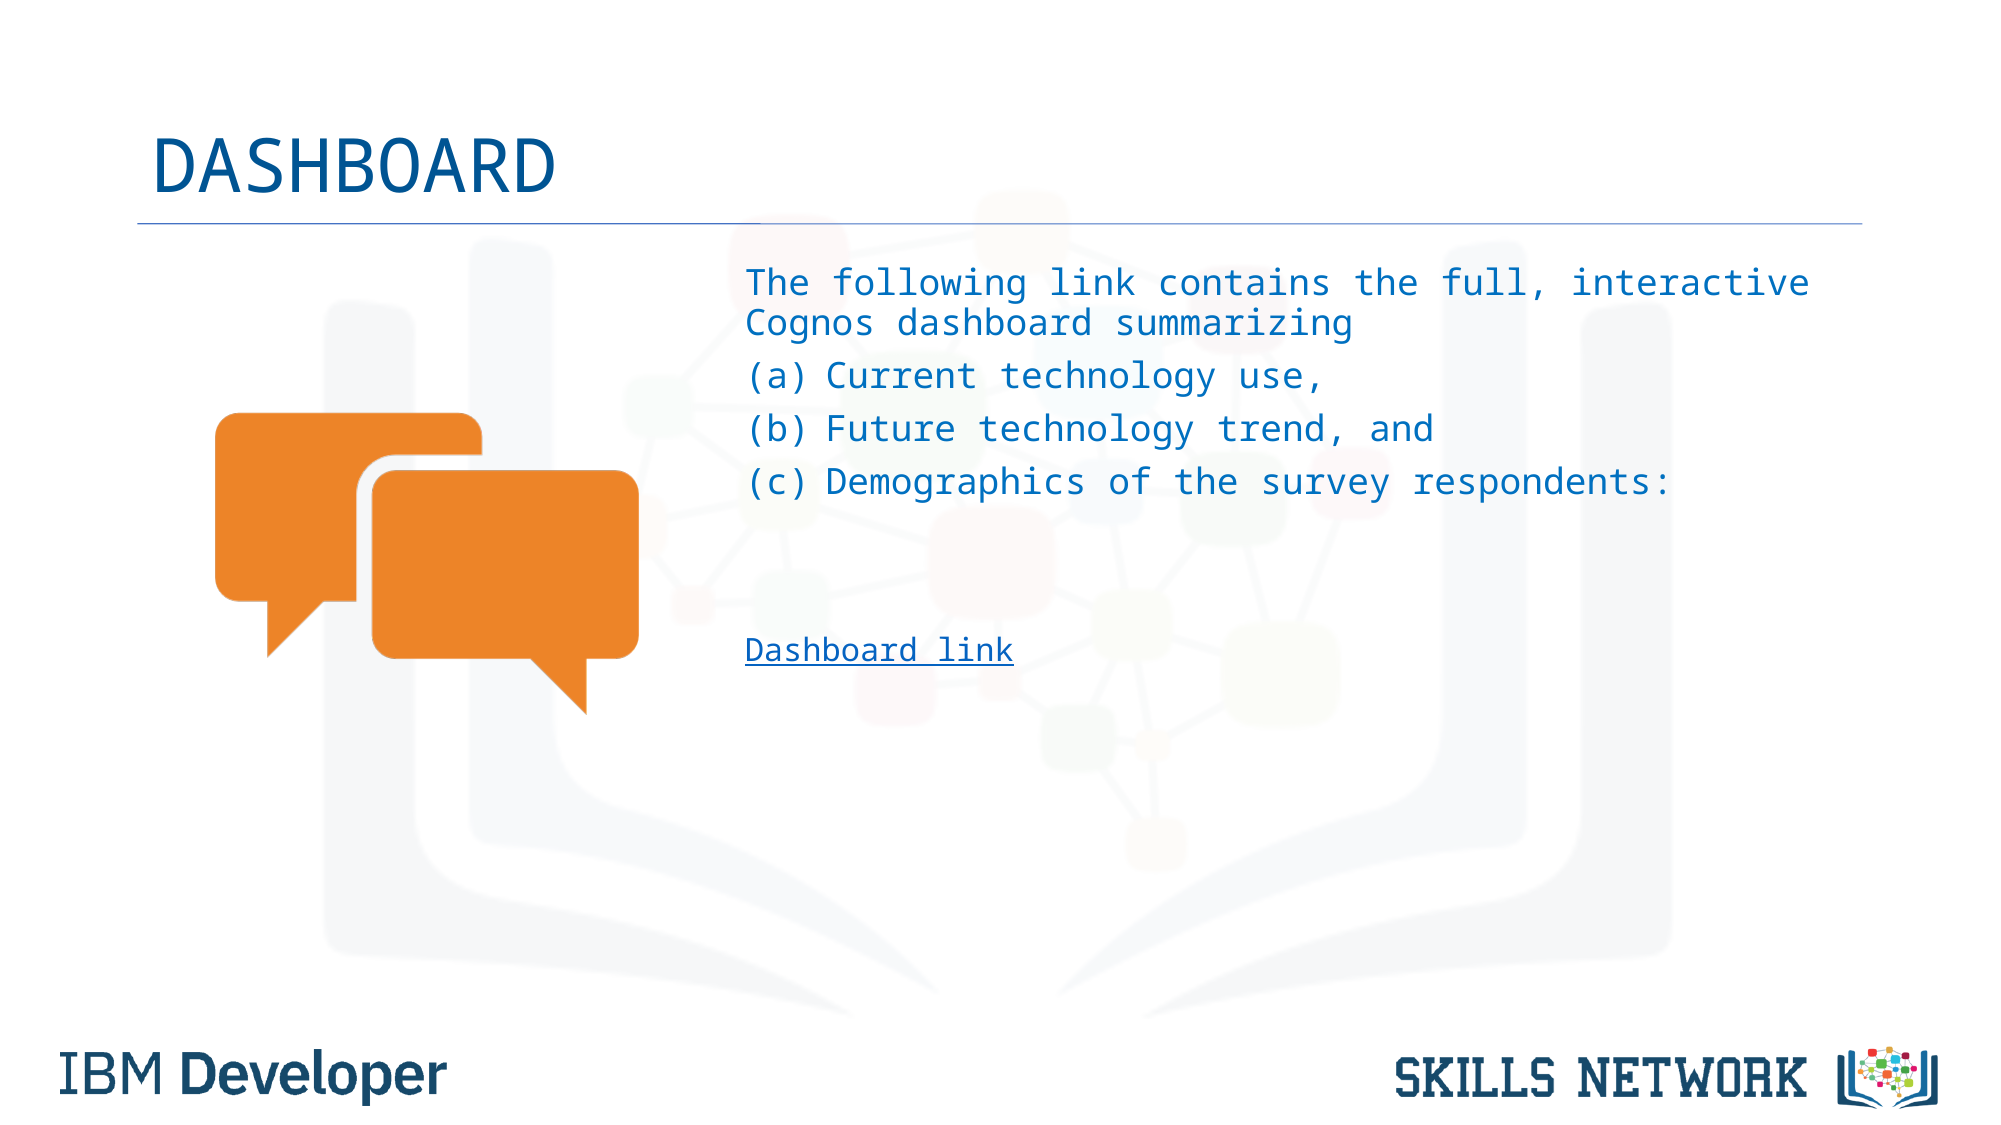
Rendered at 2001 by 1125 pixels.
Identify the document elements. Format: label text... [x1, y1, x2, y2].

picture [55, 1045, 459, 1108]
title DASHBOARD [137, 59, 1863, 278]
picture [176, 311, 678, 813]
picture [1390, 1045, 1945, 1111]
list The following link contains the full, interactive Cognos dashboard summarizing Current technology use, Future technology trend, and Demographics of the survey respondents: Dashboard link [729, 256, 1915, 679]
